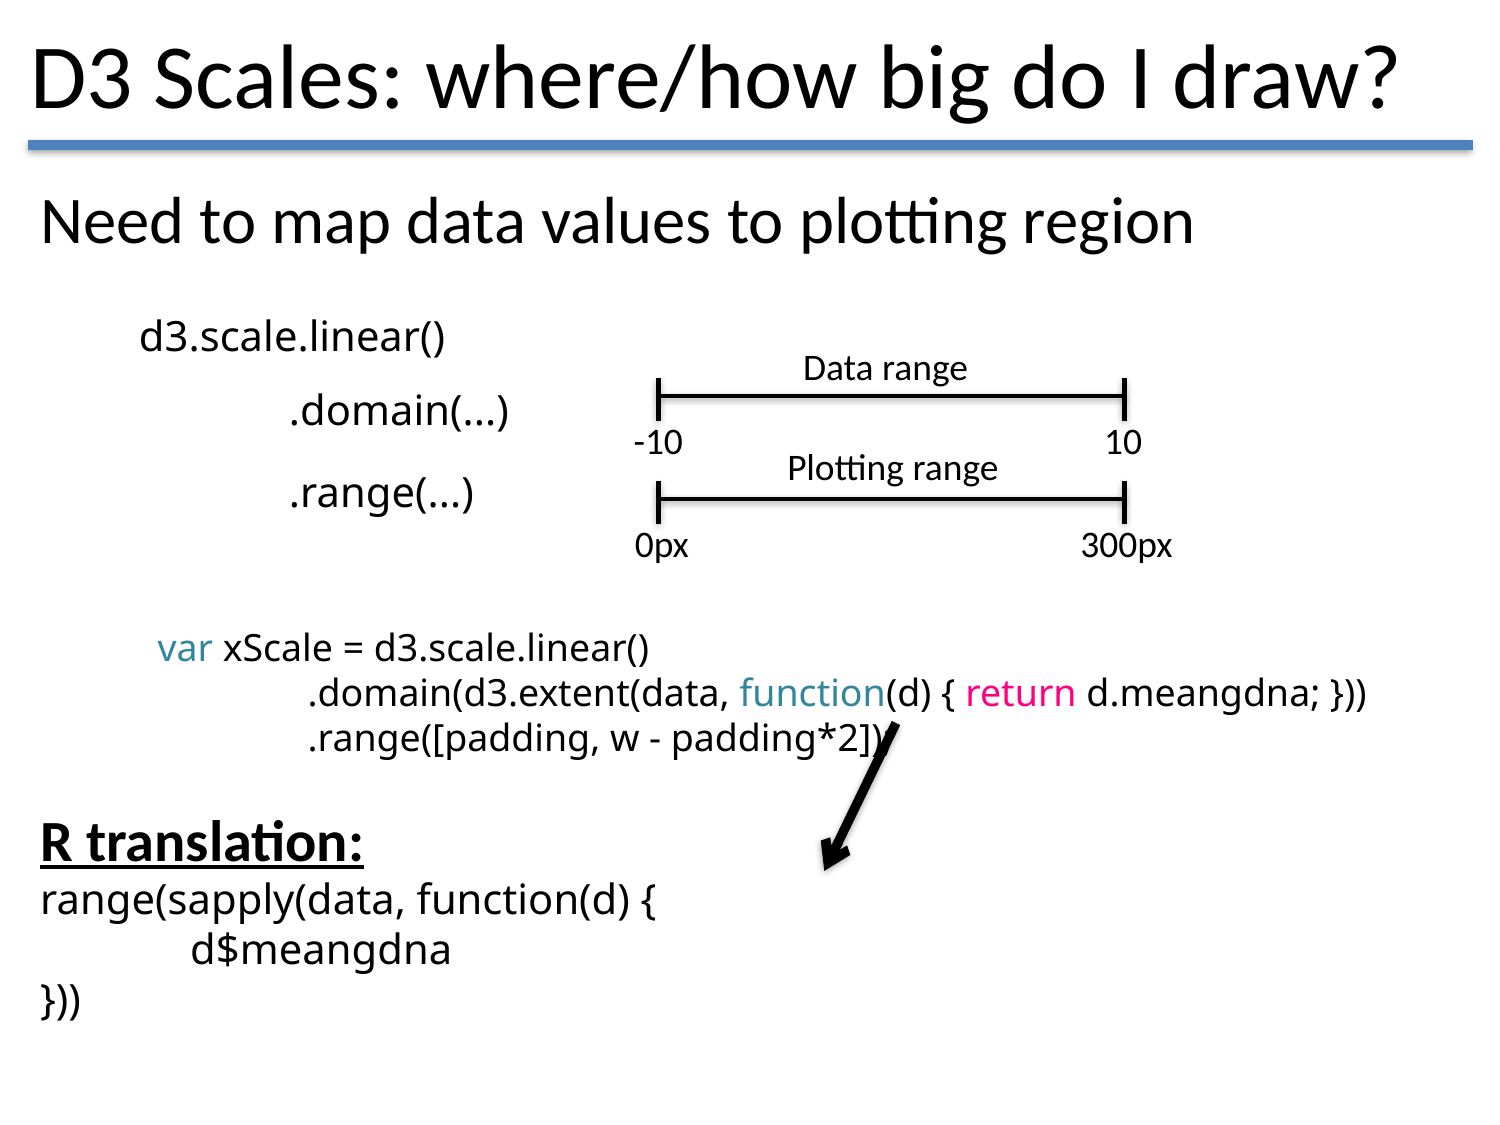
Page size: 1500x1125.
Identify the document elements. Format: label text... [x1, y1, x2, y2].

text_box R translation: range(sapply(data, function(d) { d$meangdna })) [25, 795, 1445, 1031]
text_box var xScale = d3.scale.linear() .domain(d3.extent(data, function(d) { return d.meangdna; })) .range([padding, w - padding*2]); [142, 616, 1382, 767]
text_box Data range [788, 335, 984, 395]
text_box Plotting range [772, 435, 1014, 496]
text_box .domain(...) [124, 376, 619, 442]
text_box d3.scale.linear() [124, 302, 619, 367]
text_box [824, 722, 897, 872]
text_box .range(...) [124, 458, 619, 523]
text_box 0px [619, 512, 704, 573]
text_box 10 [1089, 409, 1158, 470]
text_box Need to map data values to plotting region [25, 169, 1474, 265]
text_box -10 [618, 409, 699, 470]
title D3 Scales: where/how big do I draw? [0, 0, 1500, 145]
text_box 300px [1065, 512, 1188, 573]
